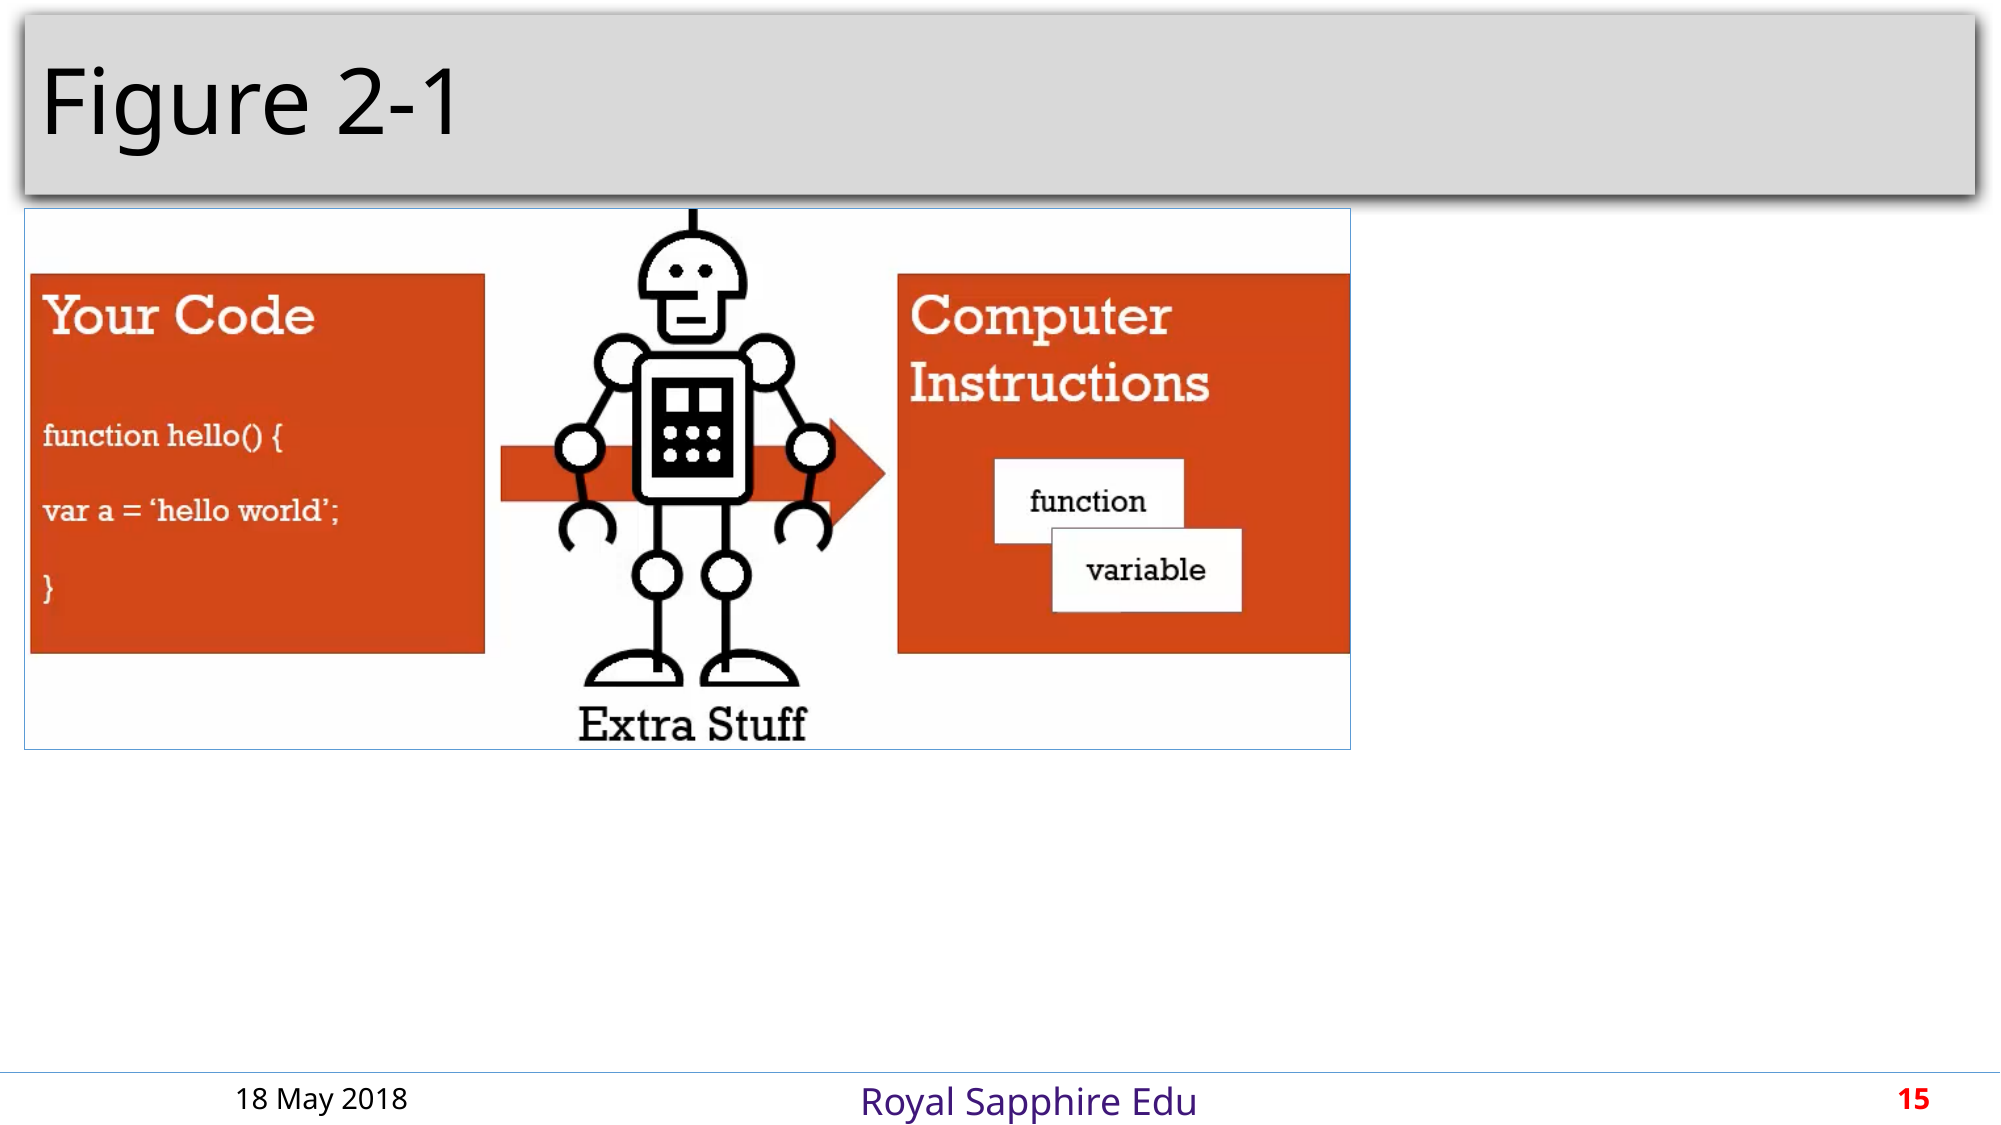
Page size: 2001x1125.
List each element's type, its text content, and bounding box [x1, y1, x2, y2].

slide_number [220, 1072, 671, 1115]
picture [24, 208, 1351, 750]
title Figure 2-1 [24, 14, 1975, 195]
slide_number 15 [1495, 1072, 1946, 1115]
